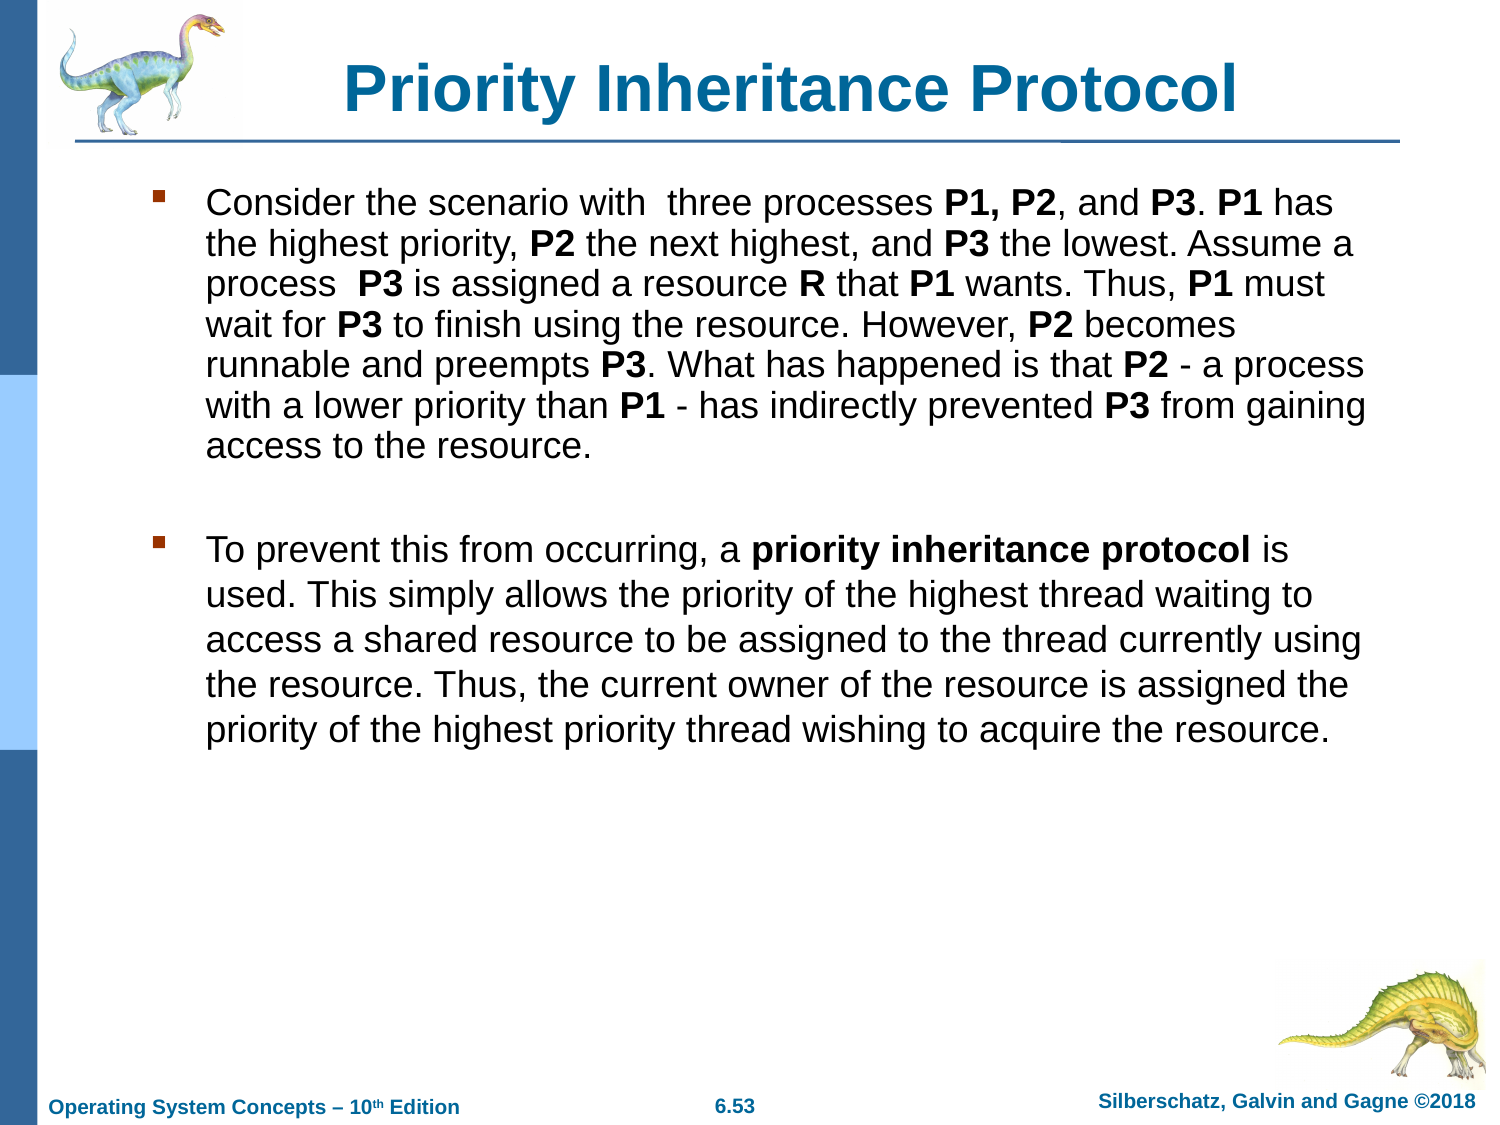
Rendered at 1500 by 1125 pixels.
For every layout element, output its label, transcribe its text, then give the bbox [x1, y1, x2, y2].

list Consider the scenario with three processes P1, P2, and P3. P1 has the highest priority, P2 the next highest, and P3 the lowest. Assume a process P3 is assigned a resource R that P1 wants. Thus, P1 must wait for P3 to finish using the resource. However, P2 becomes runnable and preempts P3. What has happened is that P2 - a process with a lower priority than P1 - has indirectly prevented P3 from gaining access to the resource. To prevent this from occurring, a priority inheritance protocol is used. This simply allows the priority of the highest thread waiting to access a shared resource to be assigned to the thread currently using the resource. Thus, the current owner of the resource is assigned the priority of the highest priority thread wishing to acquire the resource. [134, 176, 1388, 981]
picture [1275, 959, 1486, 1090]
picture [46, 0, 243, 149]
title Priority Inheritance Protocol [159, 37, 1425, 132]
